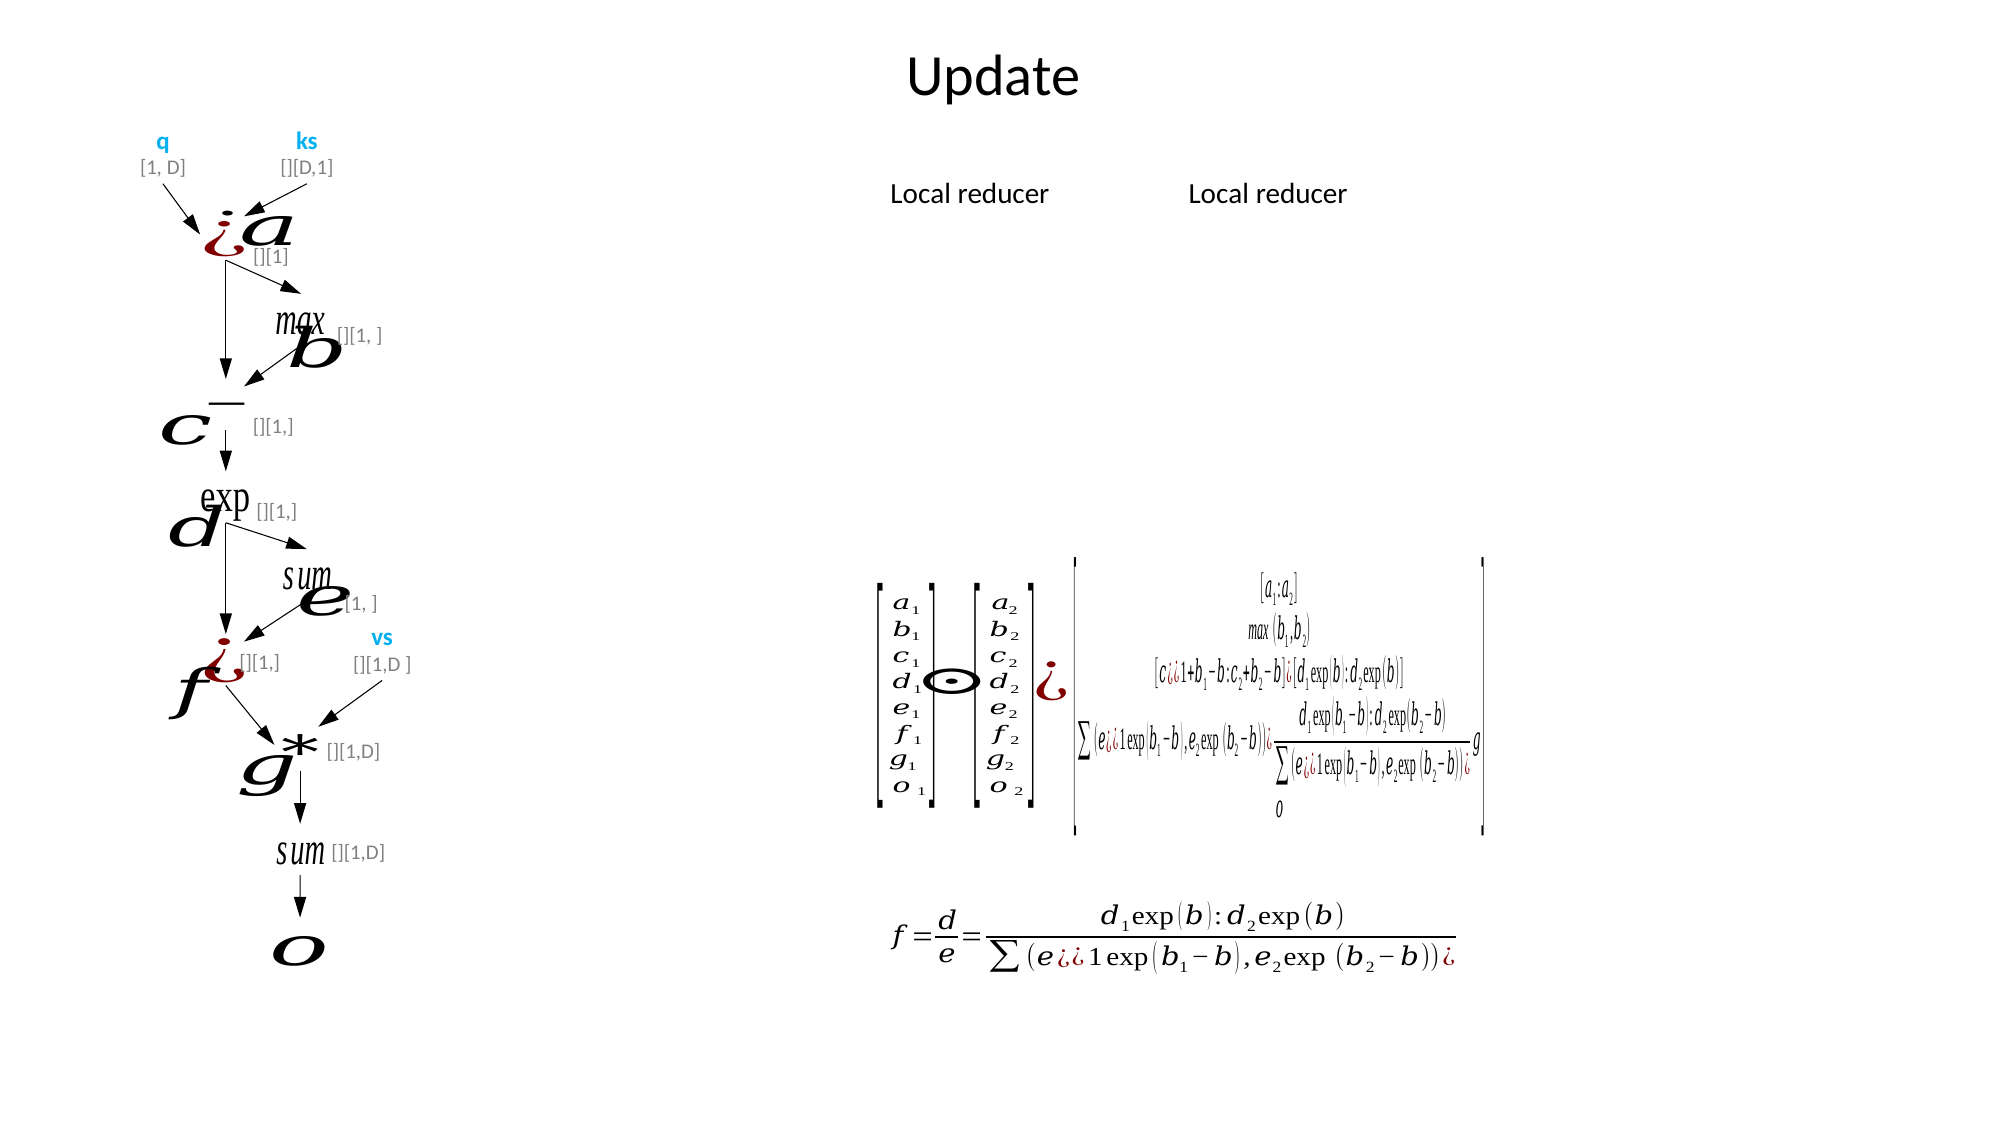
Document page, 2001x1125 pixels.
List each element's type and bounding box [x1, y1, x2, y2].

text_box [870, 167, 1426, 507]
text_box [875, 522, 1486, 839]
text_box [100, 119, 445, 979]
